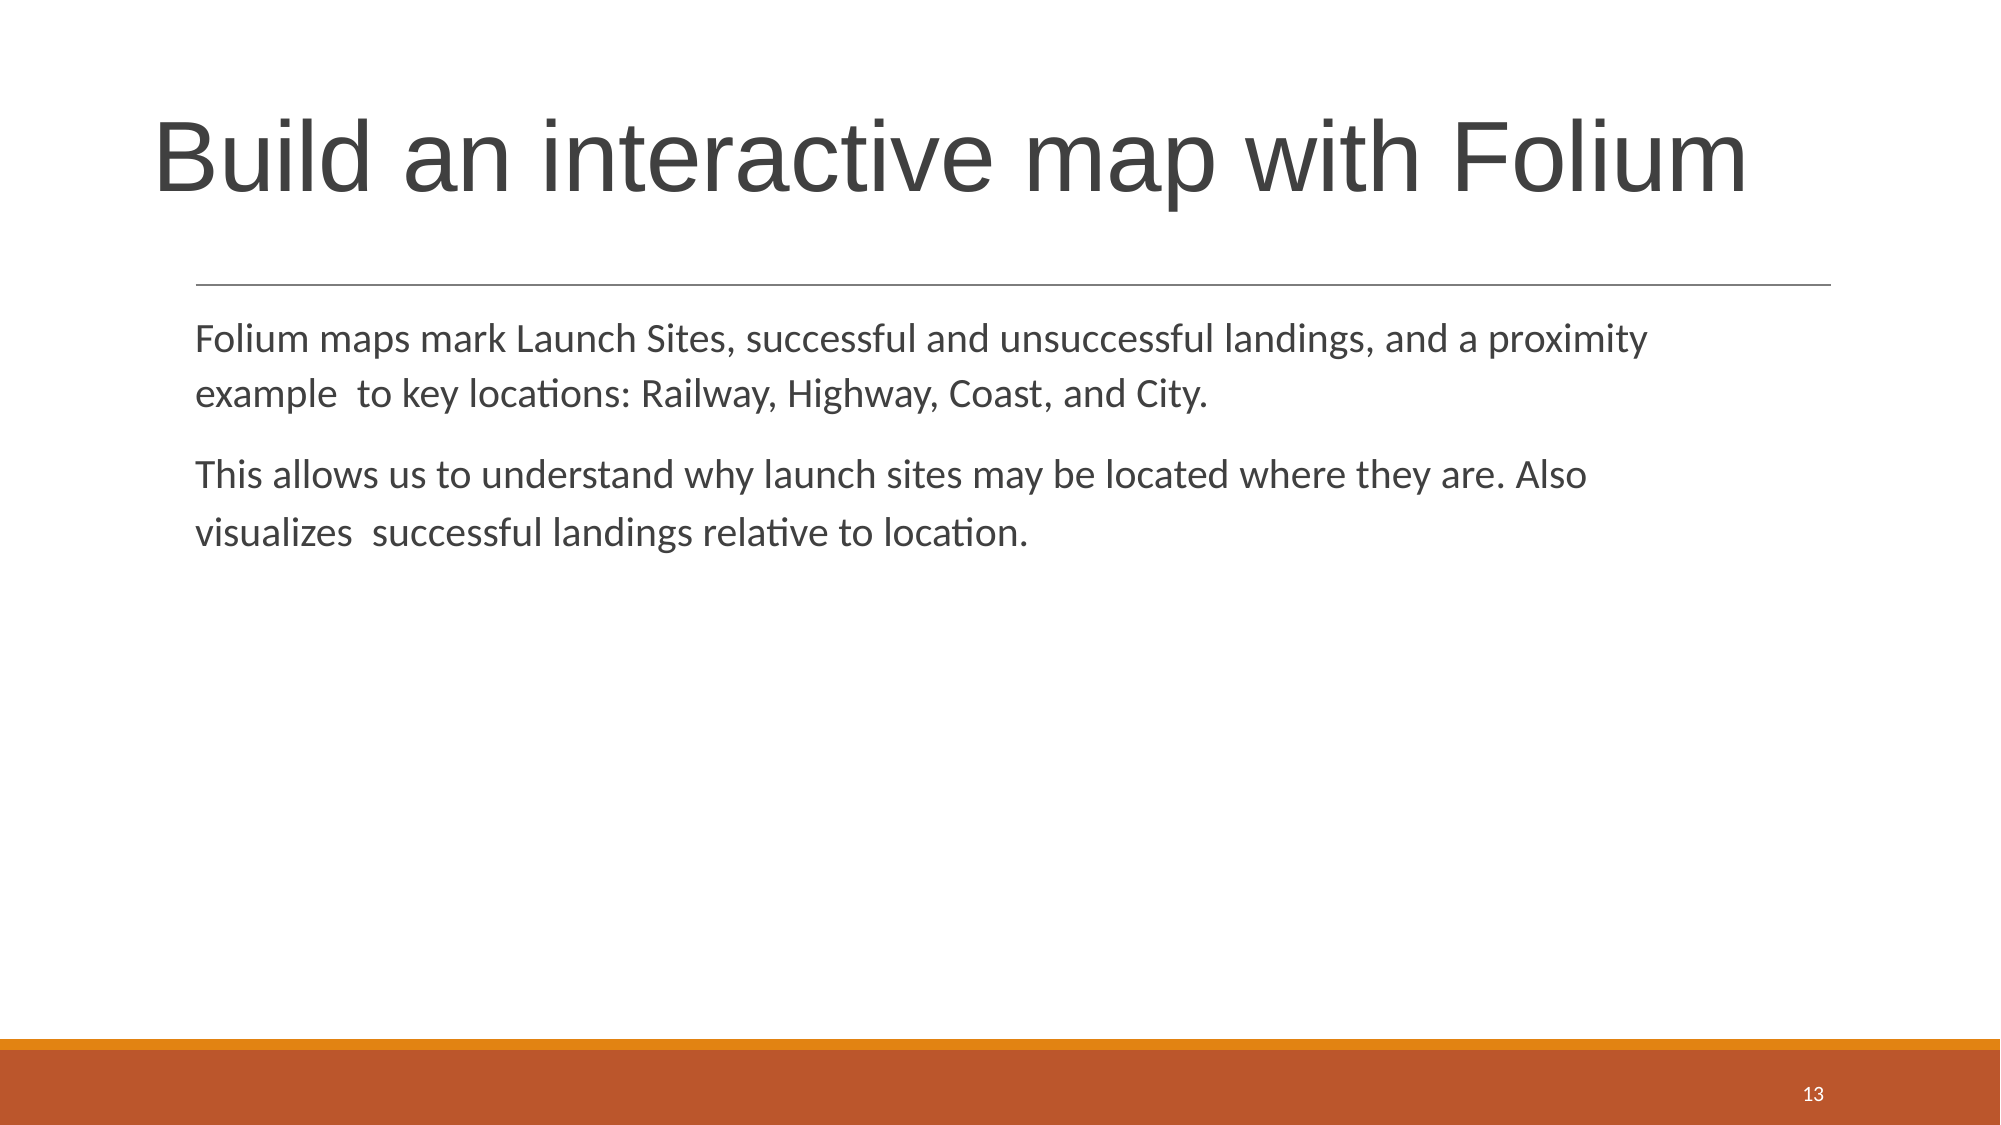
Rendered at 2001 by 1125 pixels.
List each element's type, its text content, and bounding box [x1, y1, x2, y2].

text_box Folium maps mark Launch Sites, successful and unsuccessful landings, and a proximity example to key locations: Railway, Highway, Coast, and City. This allows us to understand why launch sites may be located where they are. Also visualizes successful landings relative to location. [192, 299, 1795, 555]
slide_number ‹#› [1795, 1077, 1831, 1125]
title Build an interactive map with Folium [150, 89, 1851, 280]
